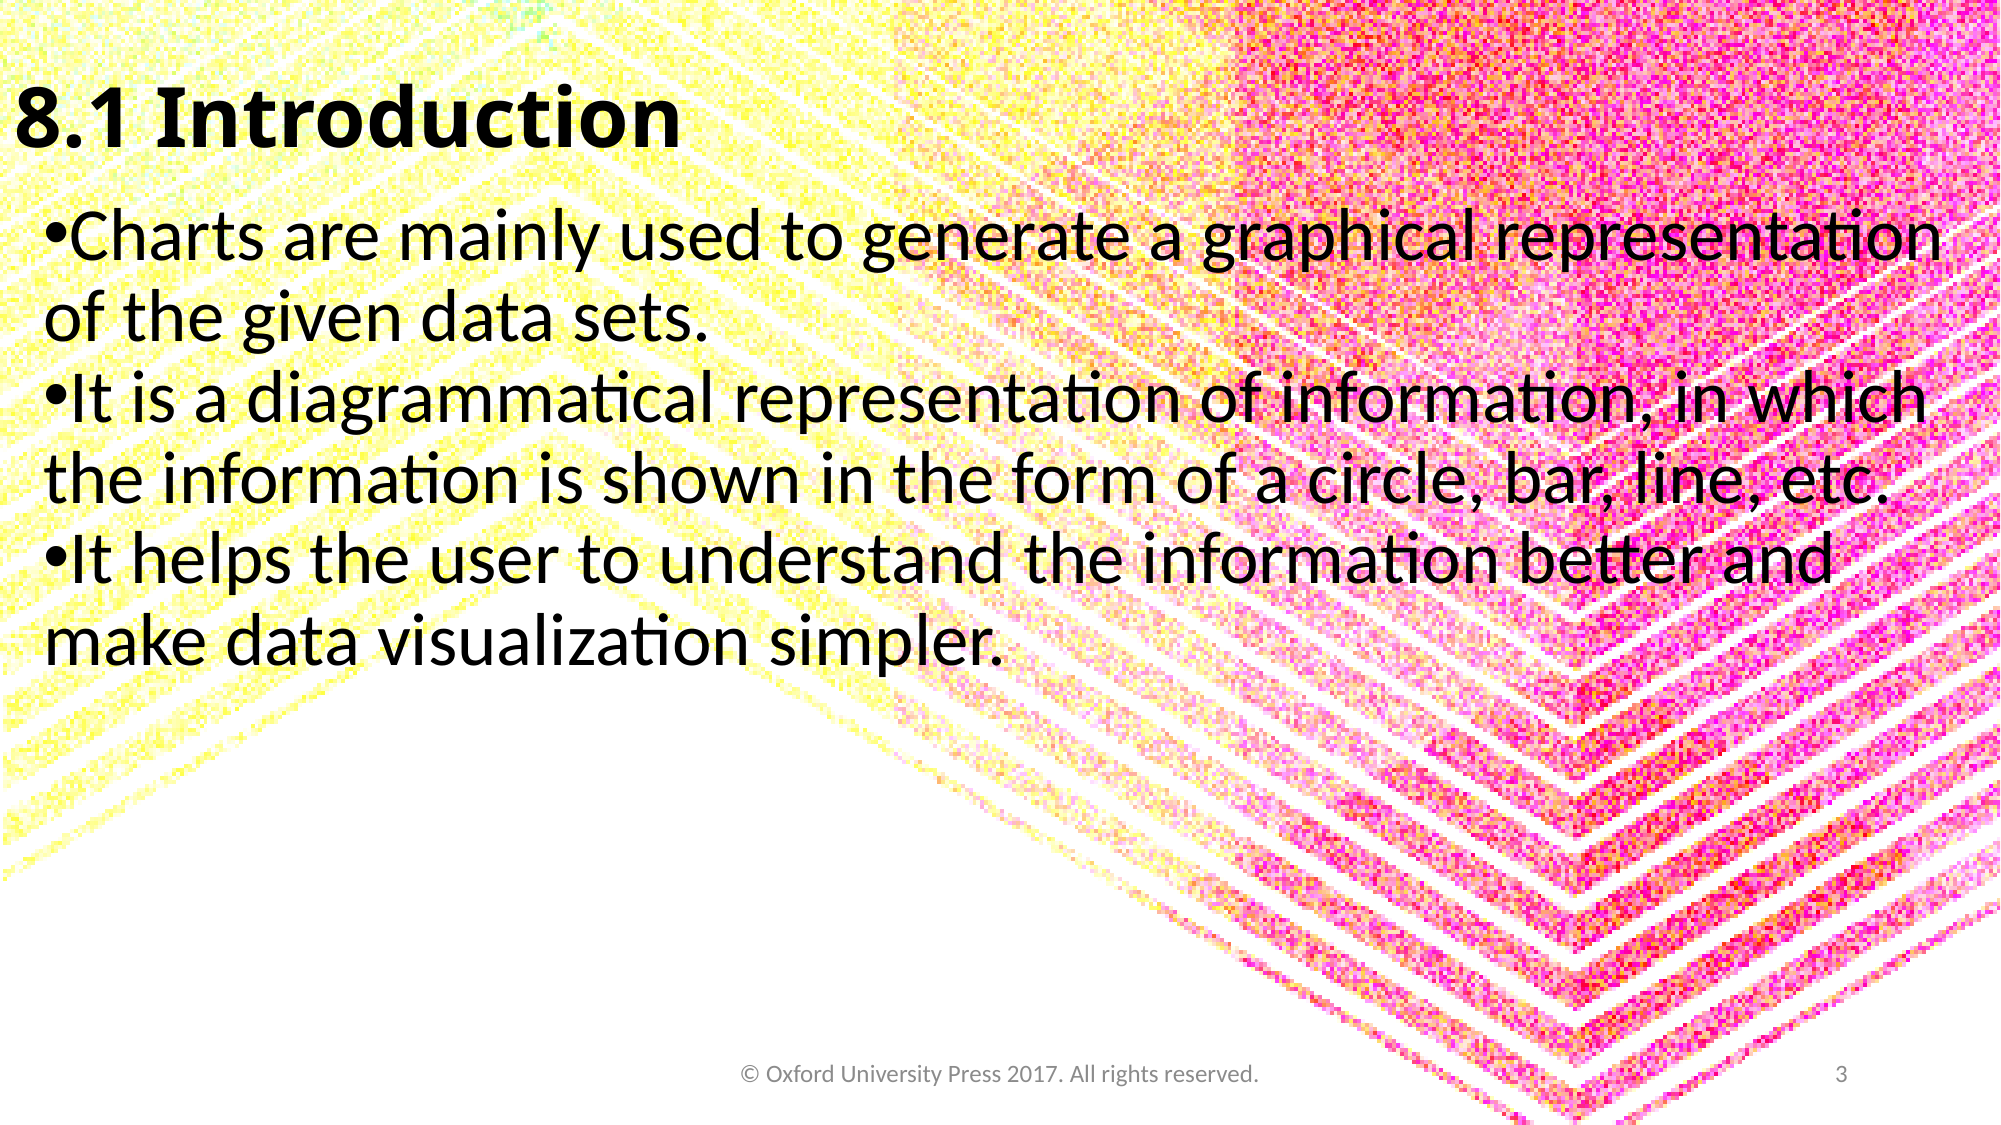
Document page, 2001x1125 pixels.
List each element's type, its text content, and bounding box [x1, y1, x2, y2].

text_box 8.1 Introduction [0, 59, 2000, 169]
text_box 3 [1412, 1042, 1863, 1103]
text_box © Oxford University Press 2017. All rights reserved. [662, 1042, 1338, 1103]
text_box Charts are mainly used to generate a graphical representation of the given data sets. It is a diagrammatical representation of information, in which the information is shown in the form of a circle, bar, line, etc. It helps the user to understand the information better and make data visualization simpler. [28, 188, 1962, 1014]
picture [0, 0, 2001, 1125]
